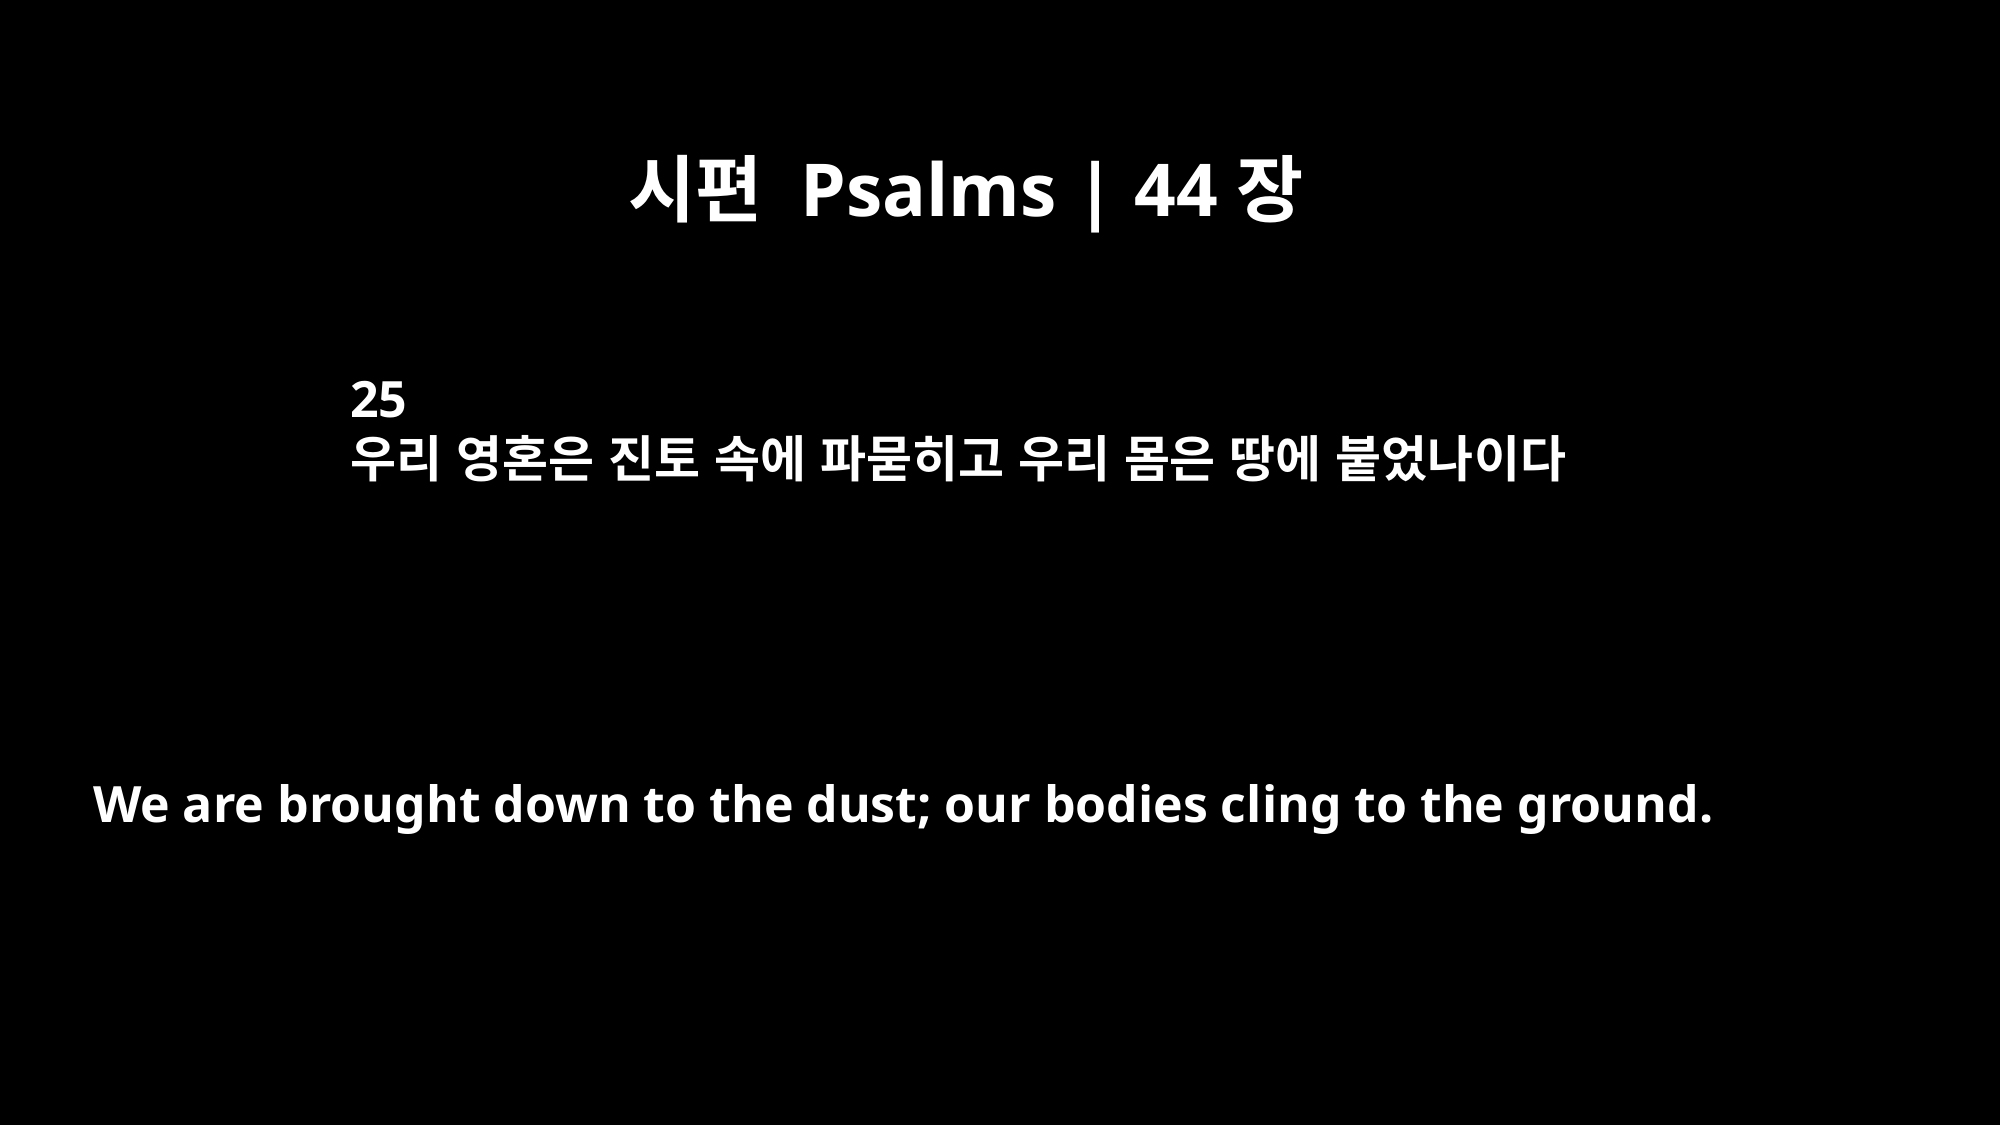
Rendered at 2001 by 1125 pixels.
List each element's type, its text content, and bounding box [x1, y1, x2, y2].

text_box 25 우리 영혼은 진토 속에 파묻히고 우리 몸은 땅에 붙었나이다 [335, 359, 1582, 495]
text_box We are brought down to the dust; our bodies cling to the ground. [78, 764, 1730, 840]
text_box 시편 Psalms | 44장 [613, 136, 1319, 239]
